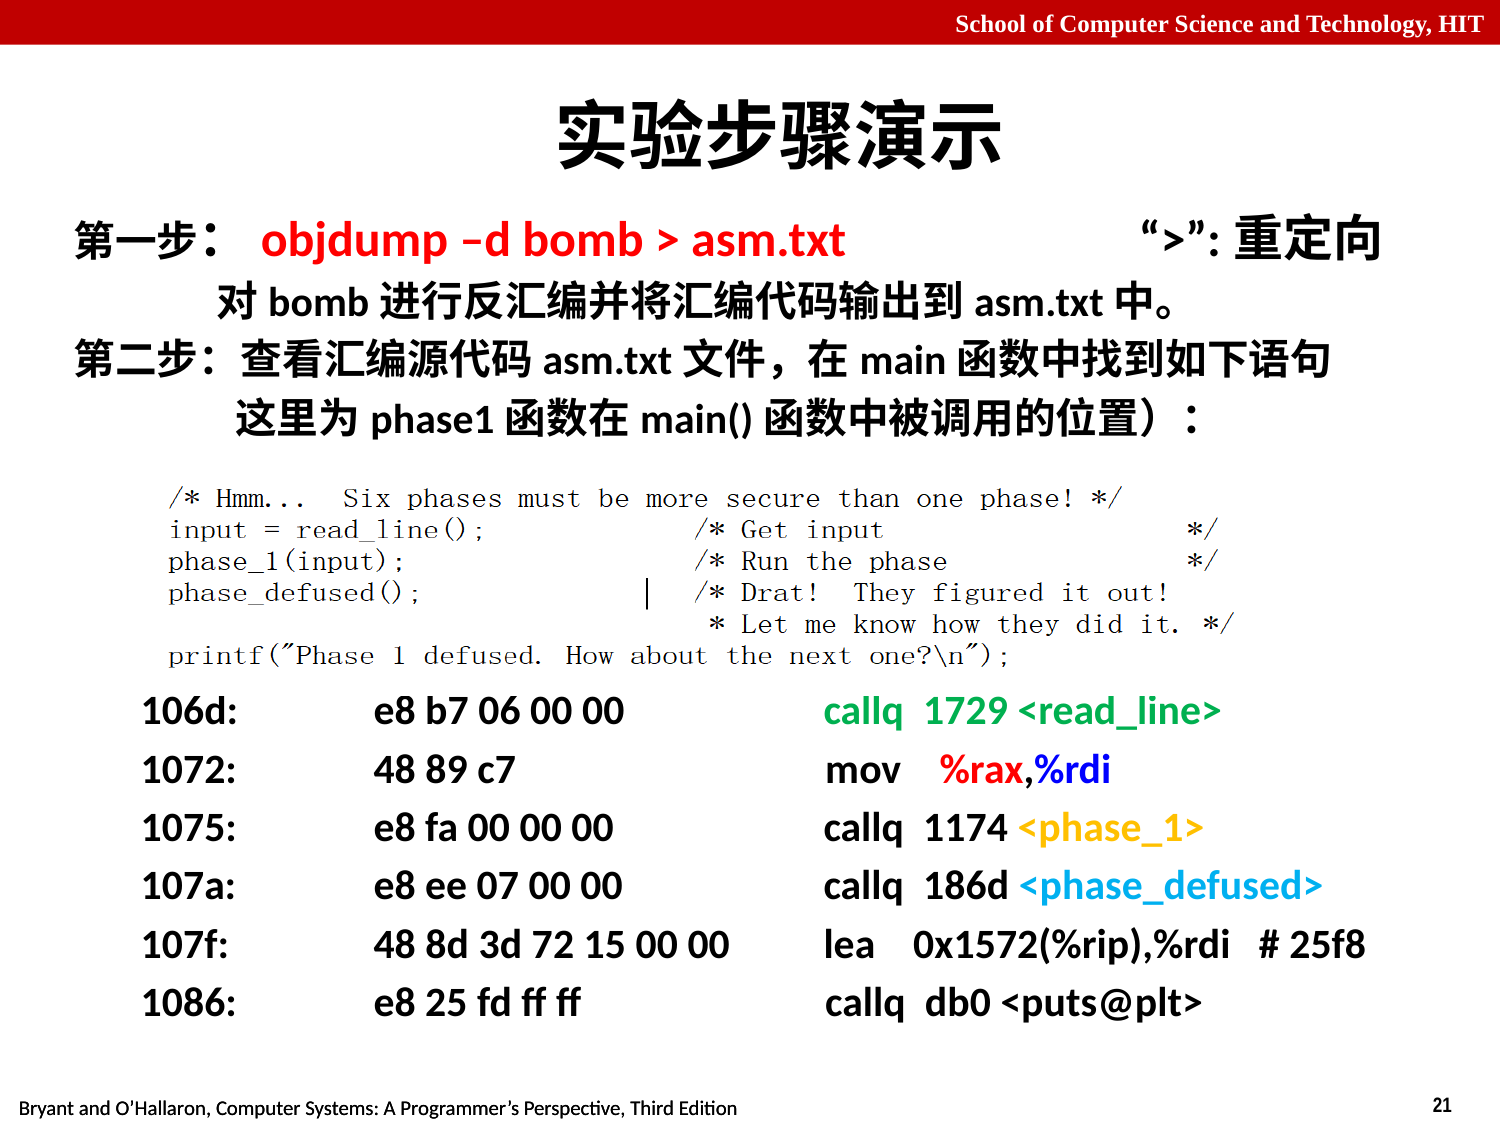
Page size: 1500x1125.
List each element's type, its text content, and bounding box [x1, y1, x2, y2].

title 实验步骤演示 [58, 71, 1500, 197]
list 第一步：objdump –d bomb > asm.txt “>”:重定向 对bomb进行反汇编并将汇编代码输出到asm.txt中。 第二步：查看汇编源代码asm.txt文件，在main函数中找到如下语句 这里为phase1函数在main()函数中被调用的位置）： 106d: e8 b7 06 00 00 callq 1729 <read_line> 1072: 48 89 c7 mov %rax,%rdi 1075: e8 fa 00 00 00 callq 1174 <phase_1> 107a: e8 ee 07 00 00 callq 186d <phase_defused> 107f: 48 8d 3d 72 15 00 00 lea 0x1572(%rip),%rdi # 25f8 1086: e8 25 fd ff ff callq db0 <puts@plt> [58, 198, 1430, 1076]
picture [129, 465, 1263, 696]
